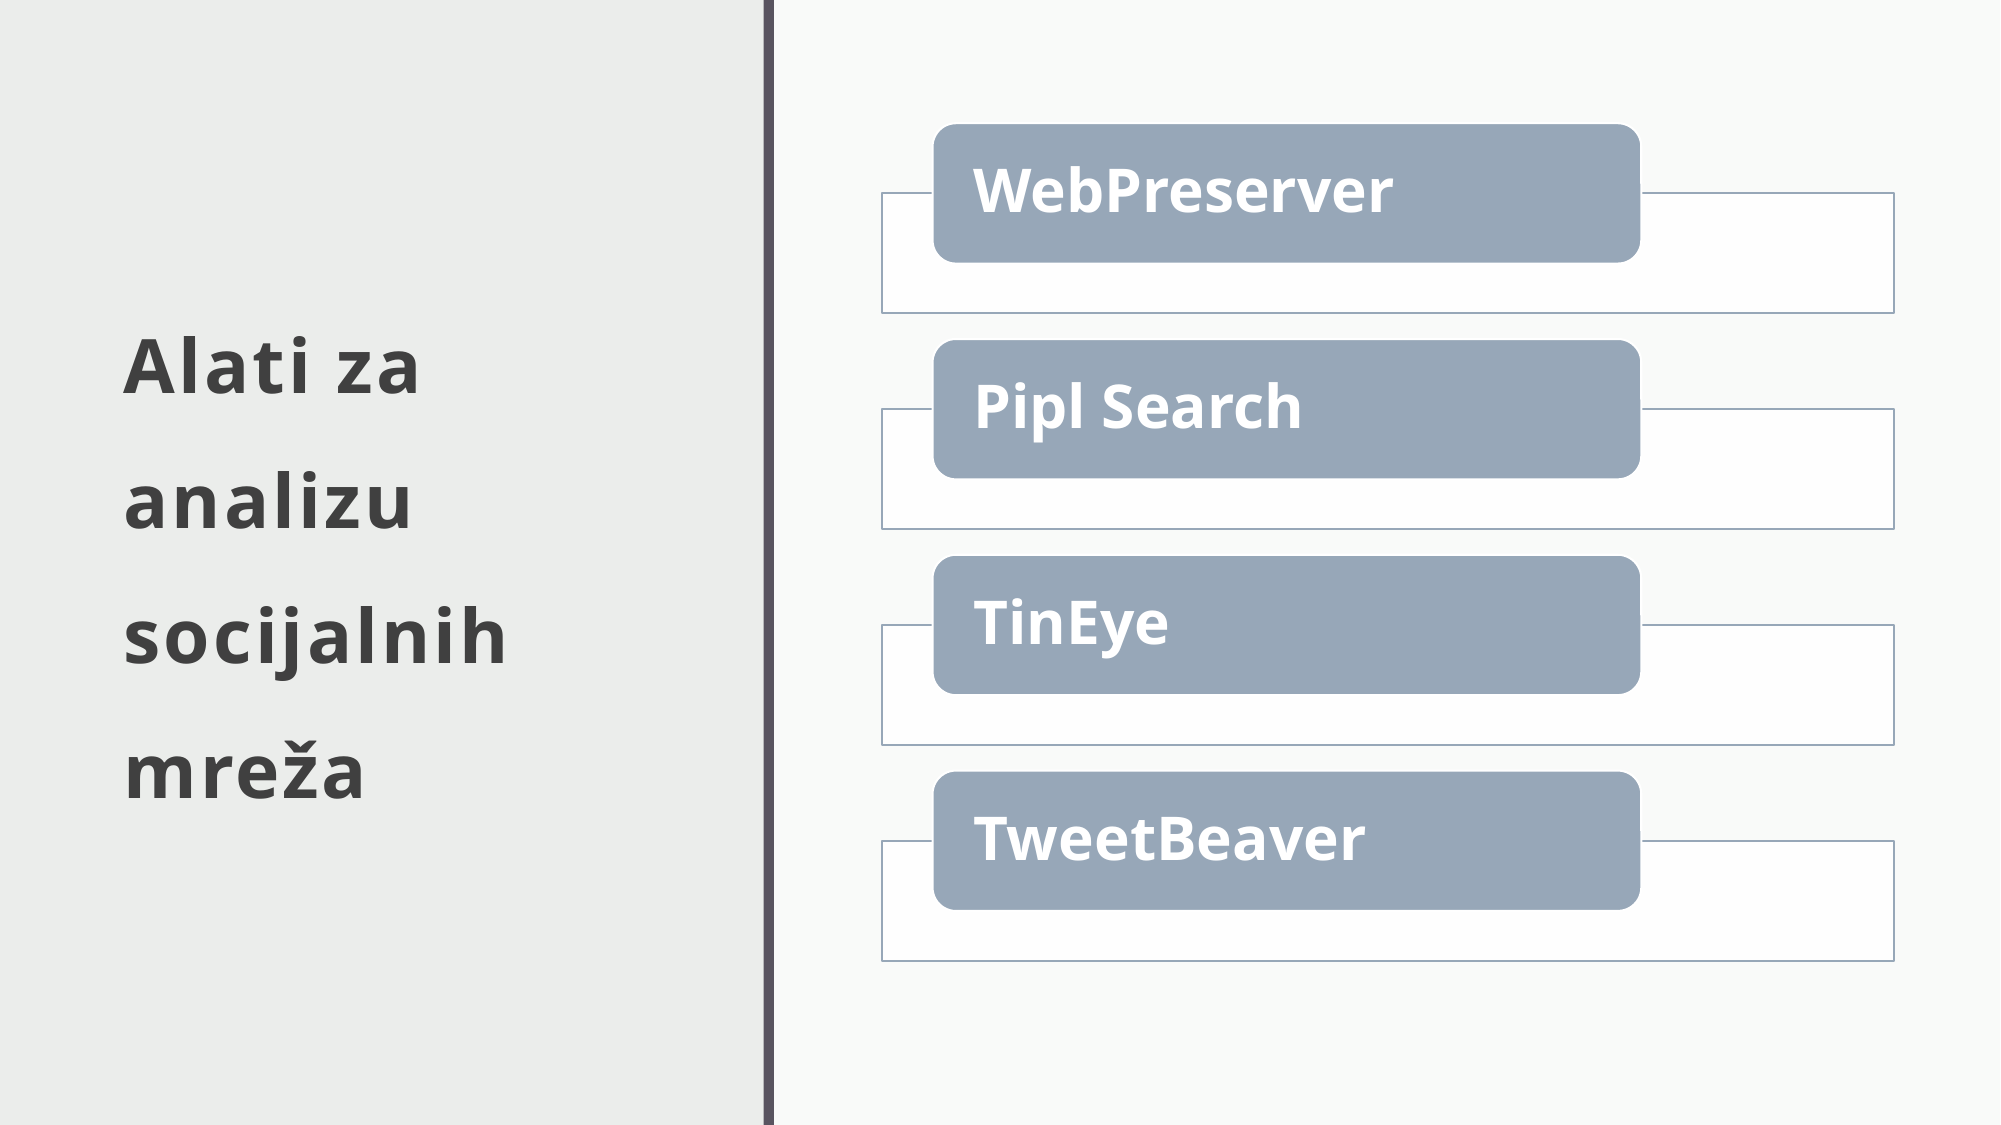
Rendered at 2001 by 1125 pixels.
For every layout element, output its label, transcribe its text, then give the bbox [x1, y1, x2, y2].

title Alati za analizu socijalnih mreža [105, 115, 666, 969]
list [881, 115, 1895, 969]
